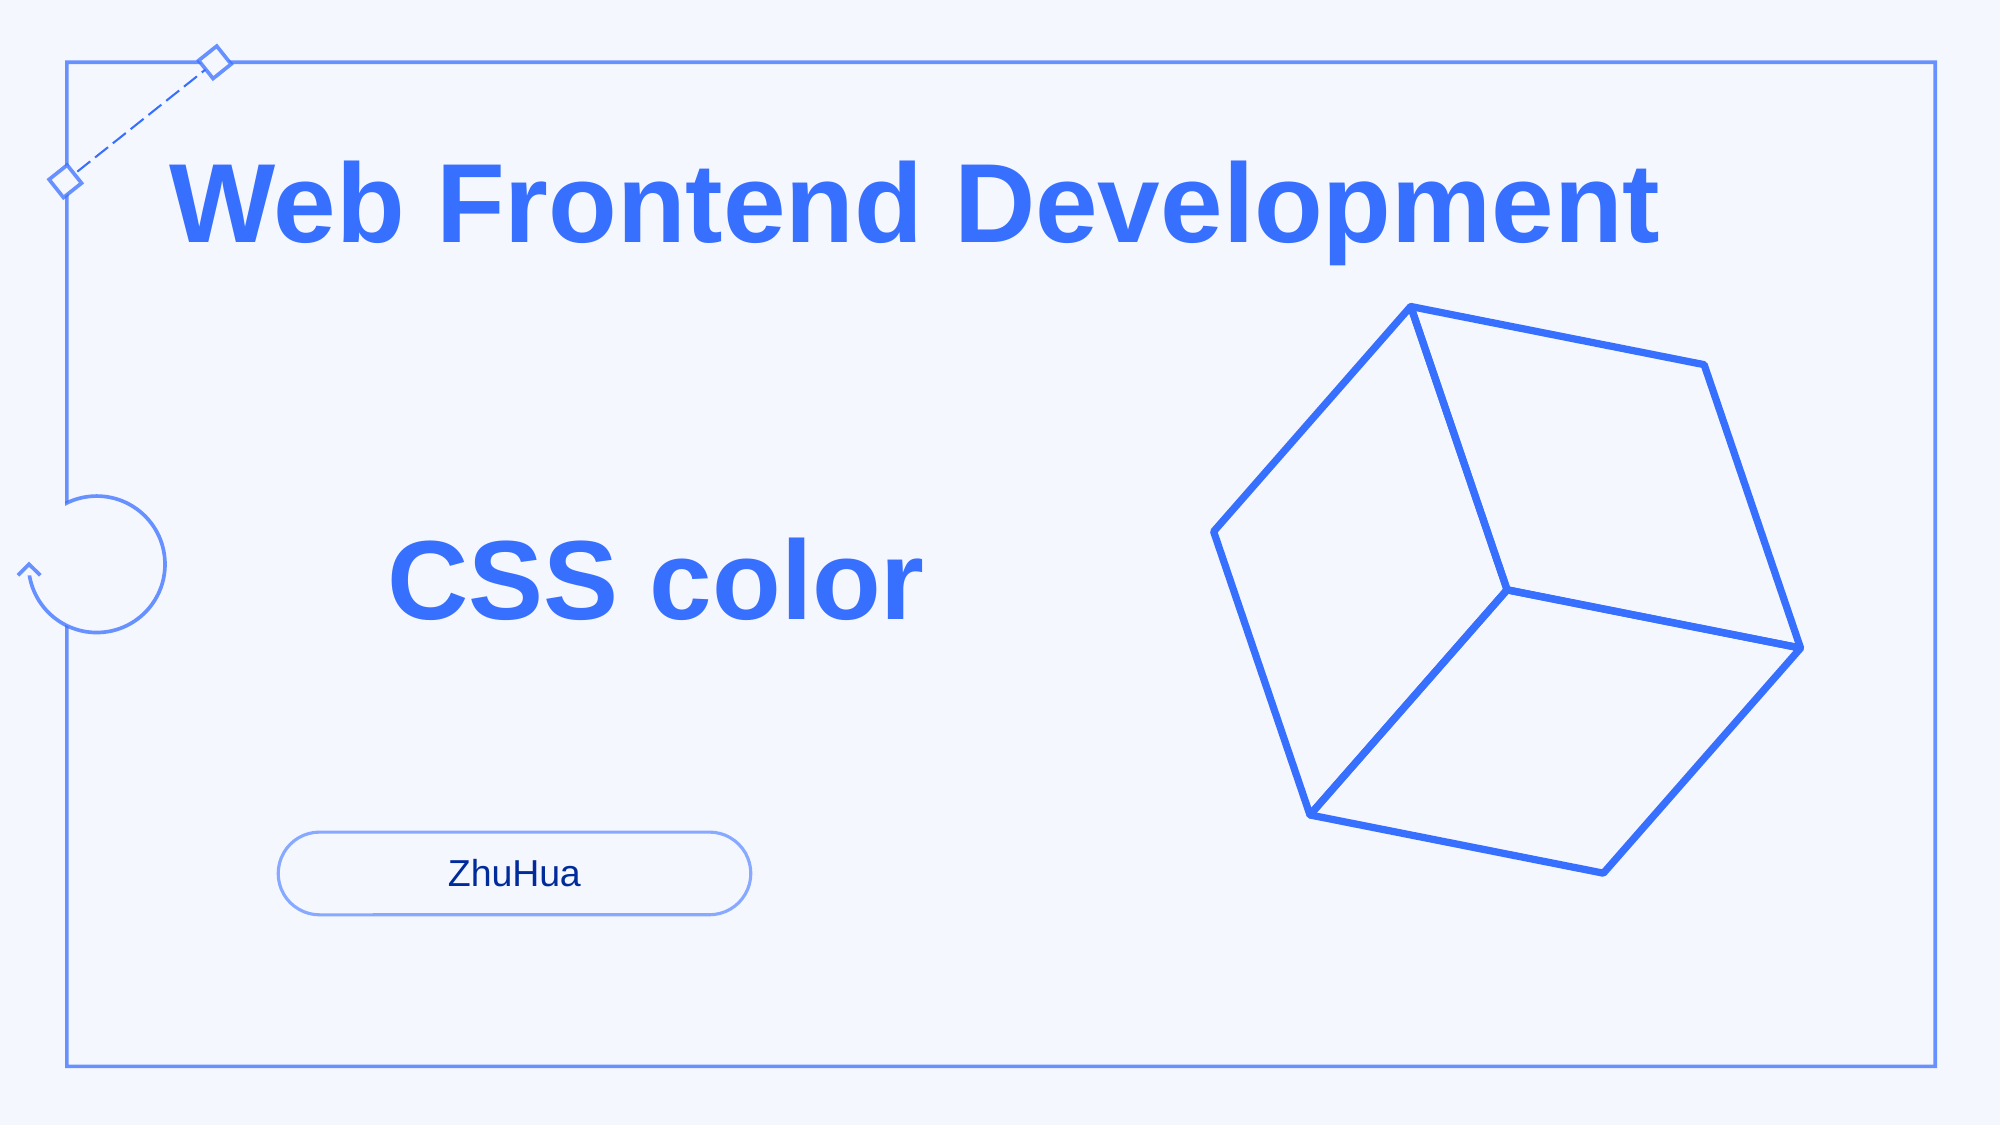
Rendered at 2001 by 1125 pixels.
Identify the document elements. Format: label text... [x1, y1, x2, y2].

text_box ZhuHua [278, 832, 751, 915]
title Web Frontend Development CSS color [169, 39, 1757, 745]
